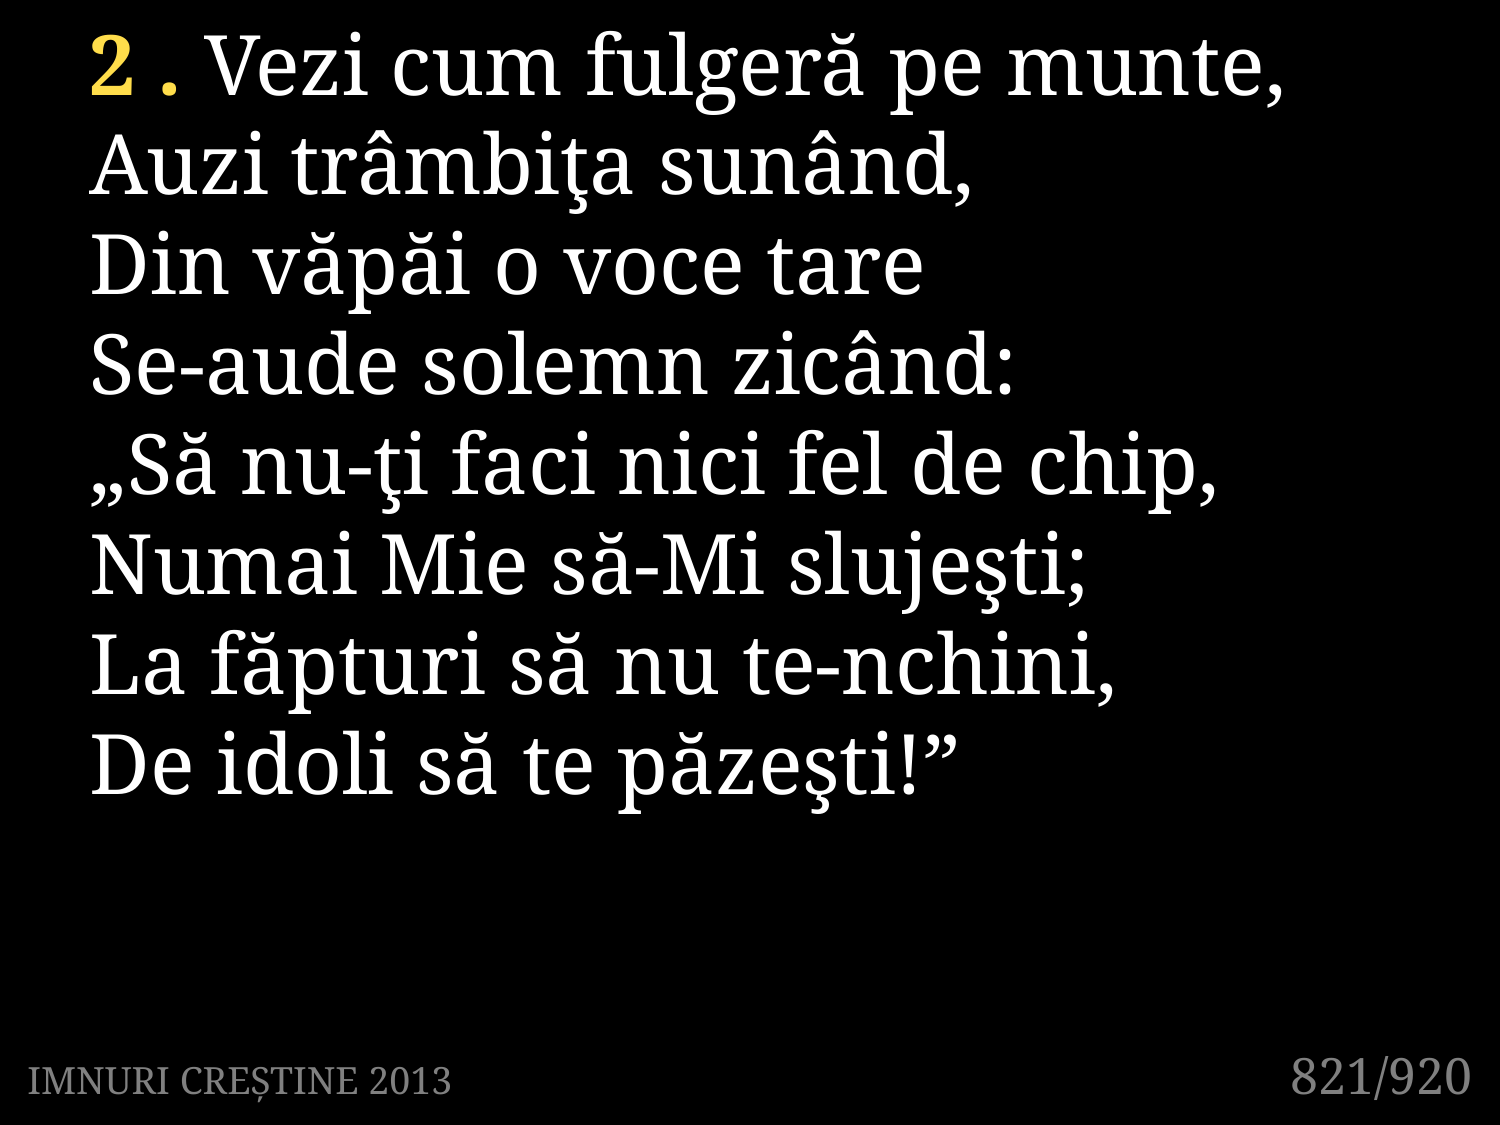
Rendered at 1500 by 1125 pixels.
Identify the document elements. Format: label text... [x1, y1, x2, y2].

text_box IMNURI CREȘTINE 2013 [12, 1049, 637, 1110]
text_box 2 . Vezi cum fulgeră pe munte, Auzi trâmbiţa sunând, Din văpăi o voce tare Se-aude solemn zicând: „Să nu-ţi faci nici fel de chip, Numai Mie să-Mi slujeşti; La făpturi să nu te-nchini, De idoli să te păzeşti!” [74, 4, 1500, 819]
text_box 821/920 [637, 1037, 1488, 1113]
